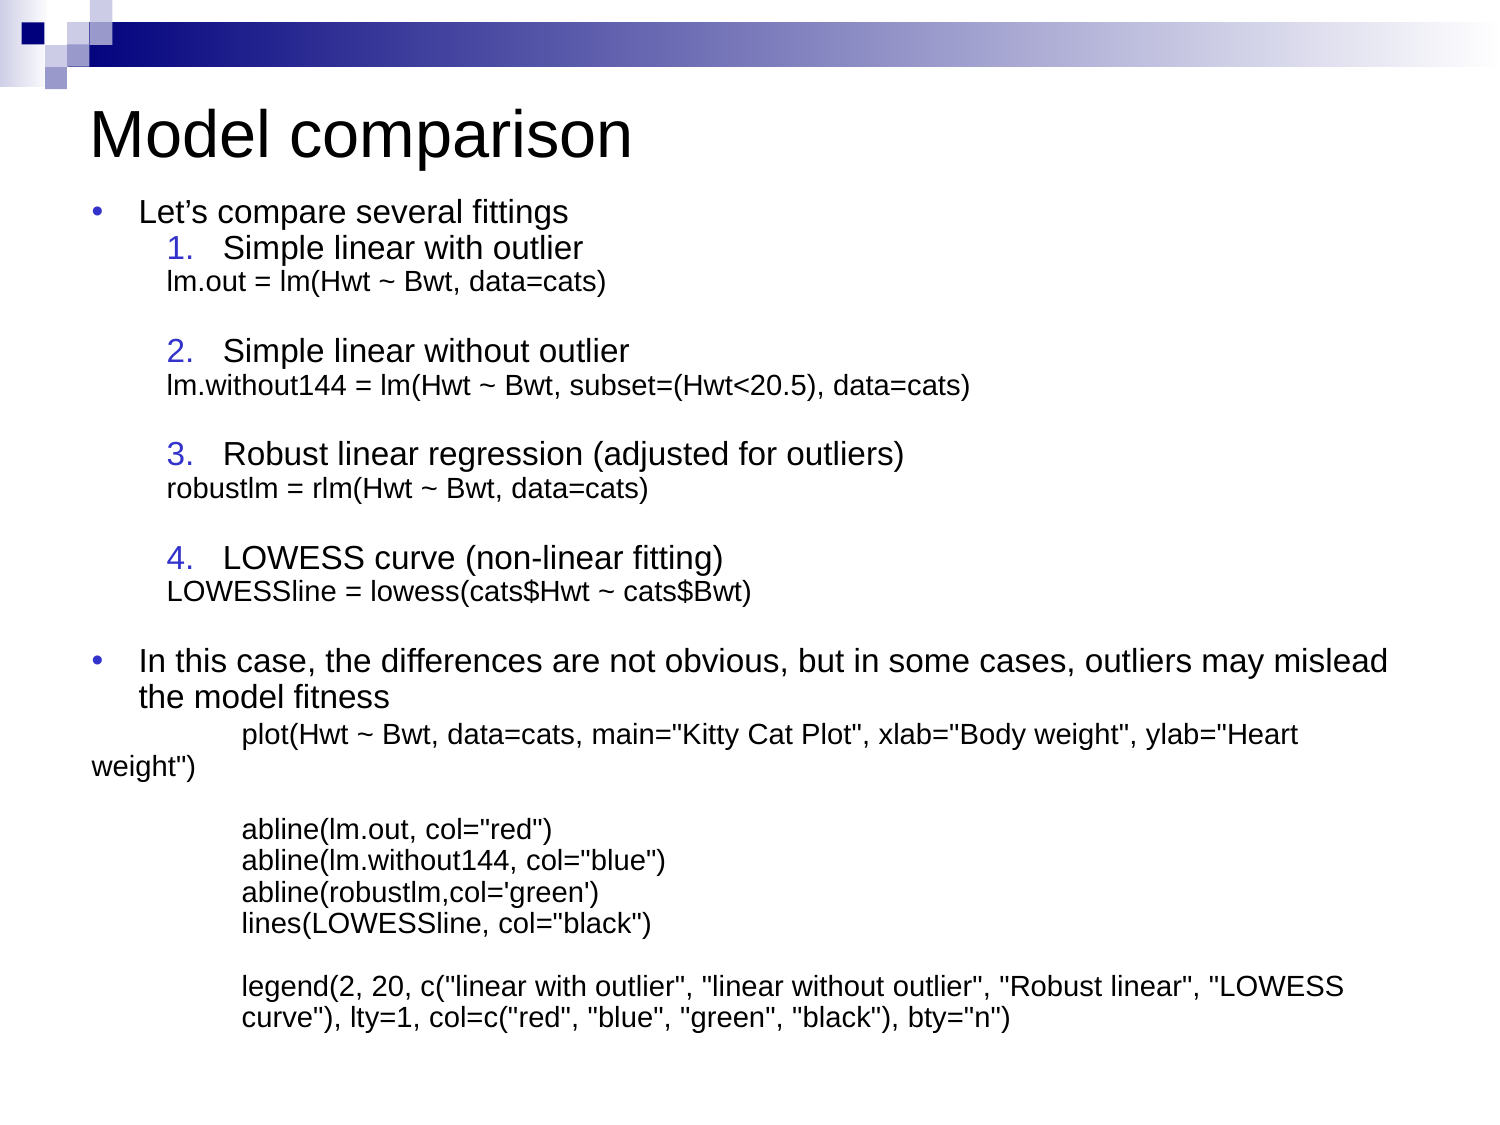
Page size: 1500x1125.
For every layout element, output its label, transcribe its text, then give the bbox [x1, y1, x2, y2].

text_box Model comparison [75, 74, 1425, 188]
text_box Let’s compare several fittings Simple linear with outlier lm.out = lm(Hwt ~ Bwt, data=cats) Simple linear without outlier lm.without144 = lm(Hwt ~ Bwt, subset=(Hwt<20.5), data=cats) Robust linear regression (adjusted for outliers) robustlm = rlm(Hwt ~ Bwt, data=cats) LOWESS curve (non-linear fitting) LOWESSline = lowess(cats$Hwt ~ cats$Bwt) In this case, the differences are not obvious, but in some cases, outliers may mislead the model fitness plot(Hwt ~ Bwt, data=cats, main="Kitty Cat Plot", xlab="Body weight", ylab="Heart weight") abline(lm.out, col="red") abline(lm.without144, col="blue") abline(robustlm,col='green') lines(LOWESSline, col="black") legend(2, 20, c("linear with outlier", "linear without outlier", "Robust linear", "LOWESS curve"), lty=1, col=c("red", "blue", "green", "black"), bty="n") [76, 187, 1425, 1082]
